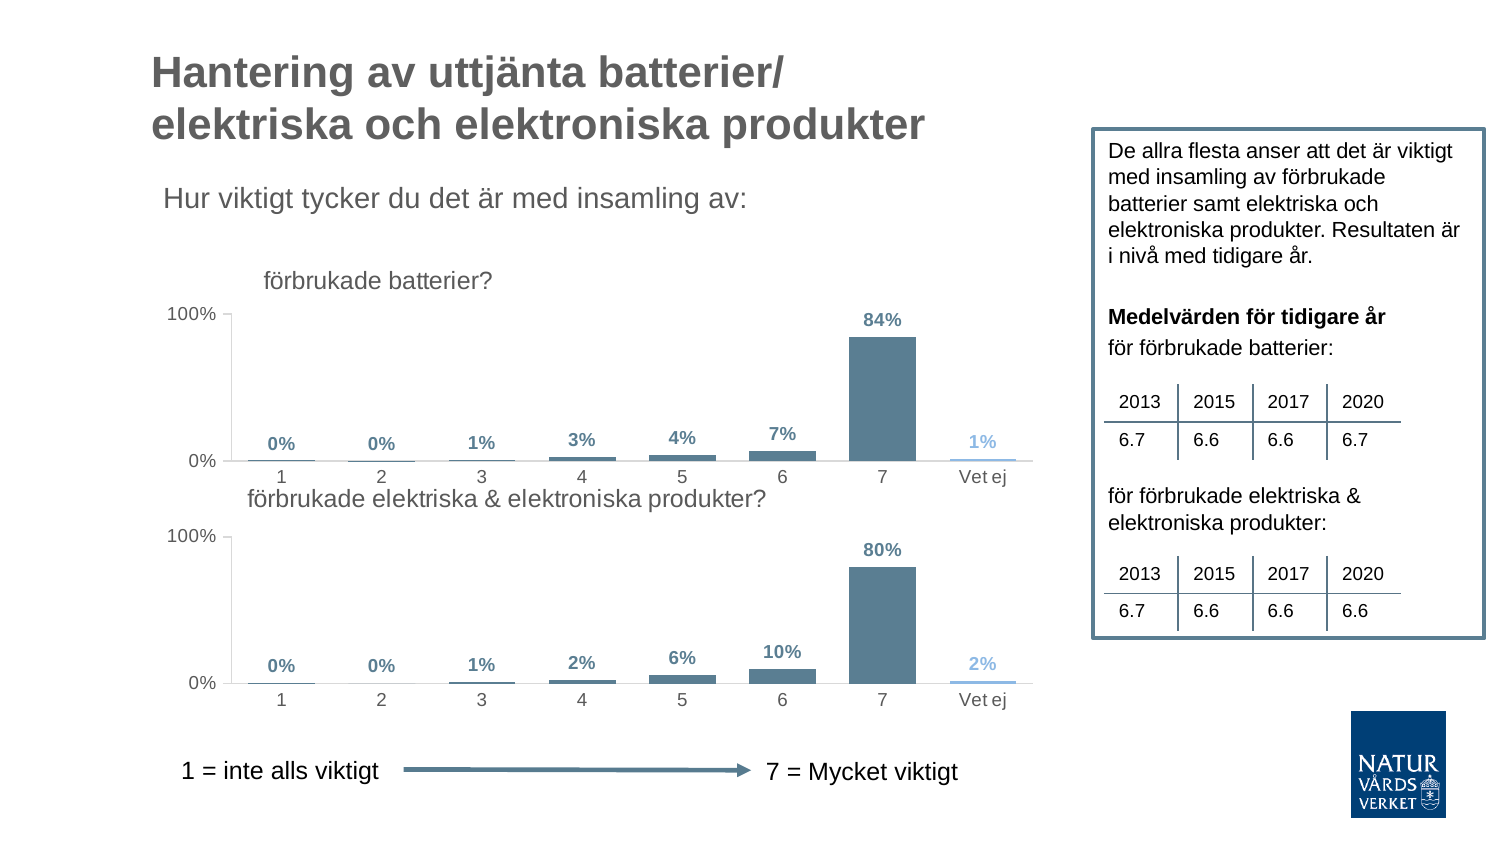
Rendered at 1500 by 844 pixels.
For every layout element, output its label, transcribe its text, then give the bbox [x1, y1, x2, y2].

table_header 2017 [1254, 556, 1326, 593]
table_header 2020 [1328, 384, 1401, 421]
table_cell 6.6 [1328, 594, 1401, 631]
title Hantering av uttjänta batterier/ elektriska och elektroniska produkter [136, 35, 1341, 213]
table_header 2013 [1104, 556, 1177, 593]
table_header 2015 [1179, 556, 1252, 593]
chart [148, 243, 1052, 717]
text_box Hur viktigt tycker du det är med insamling av: [148, 172, 764, 223]
table_header 2013 [1104, 384, 1177, 421]
picture [1351, 711, 1446, 818]
table_cell 6.7 [1328, 423, 1401, 460]
table_cell 6.6 [1179, 594, 1252, 631]
list De allra flesta anser att det är viktigt med insamling av förbrukade batterier samt elektriska och elektroniska produkter. Resultaten är i nivå med tidigare år. Medelvärden för tidigare år för förbrukade batterier: för förbrukade elektriska & elektroniska produkter: [1091, 127, 1486, 640]
table_cell 6.7 [1104, 423, 1177, 460]
table_header 2017 [1254, 384, 1326, 421]
text_box 7 = Mycket viktigt [751, 747, 974, 793]
table_cell 6.6 [1254, 423, 1326, 460]
table_cell 6.6 [1179, 423, 1252, 460]
table_header 2020 [1328, 556, 1401, 593]
table_cell 6.6 [1254, 594, 1326, 631]
text_box 1 = inte alls viktigt [166, 747, 404, 792]
table_cell 6.7 [1104, 594, 1177, 631]
table_header 2015 [1179, 384, 1252, 421]
